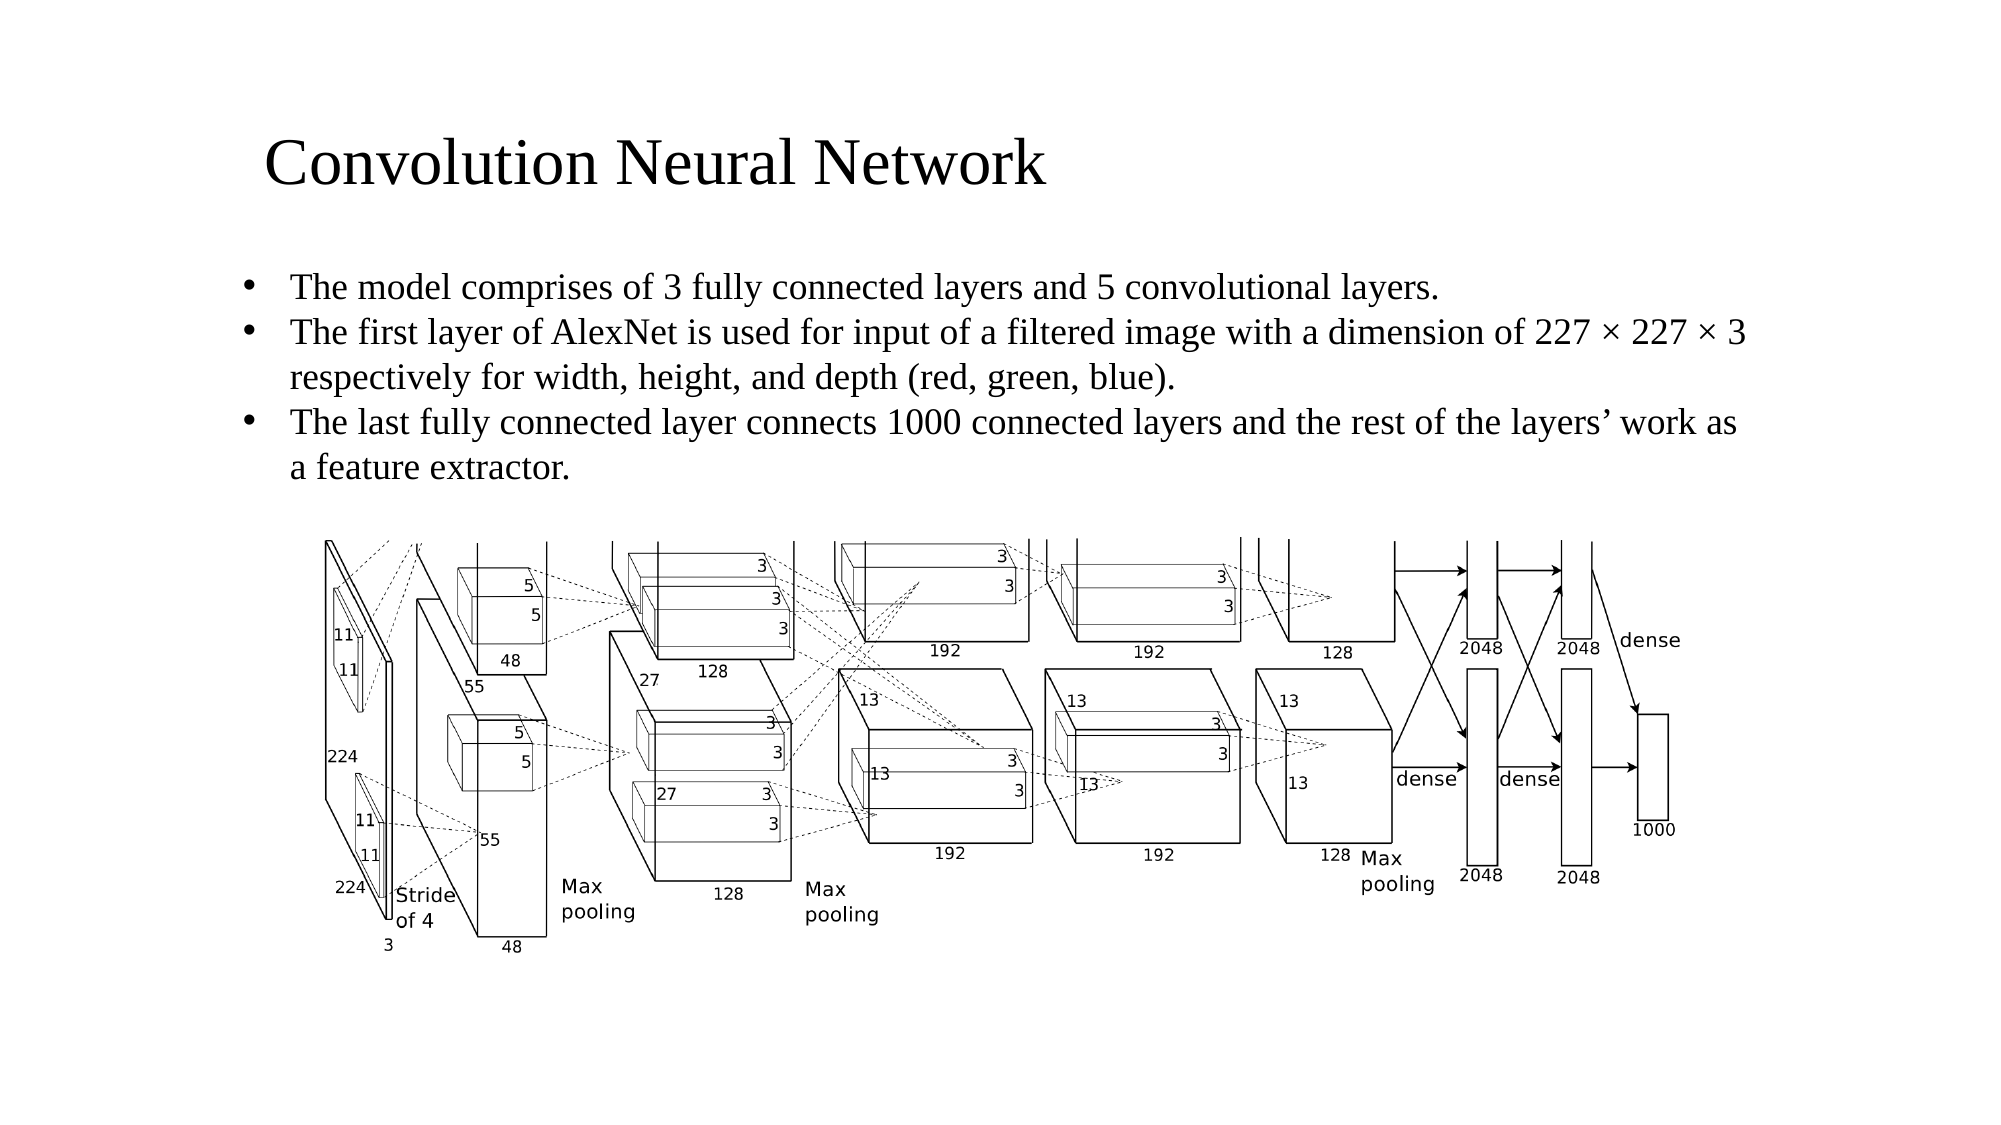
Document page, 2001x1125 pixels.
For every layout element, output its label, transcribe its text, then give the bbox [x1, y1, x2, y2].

text_box The model comprises of 3 fully connected layers and 5 convolutional layers. The first layer of AlexNet is used for input of a filtered image with a dimension of 227 × 227 × 3 respectively for width, height, and depth (red, green, blue). The last fully connected layer connects 1000 connected layers and the rest of the layers’ work as a feature extractor. [228, 254, 1772, 539]
text_box Convolution Neural Network [249, 110, 1159, 206]
picture [304, 516, 1696, 979]
